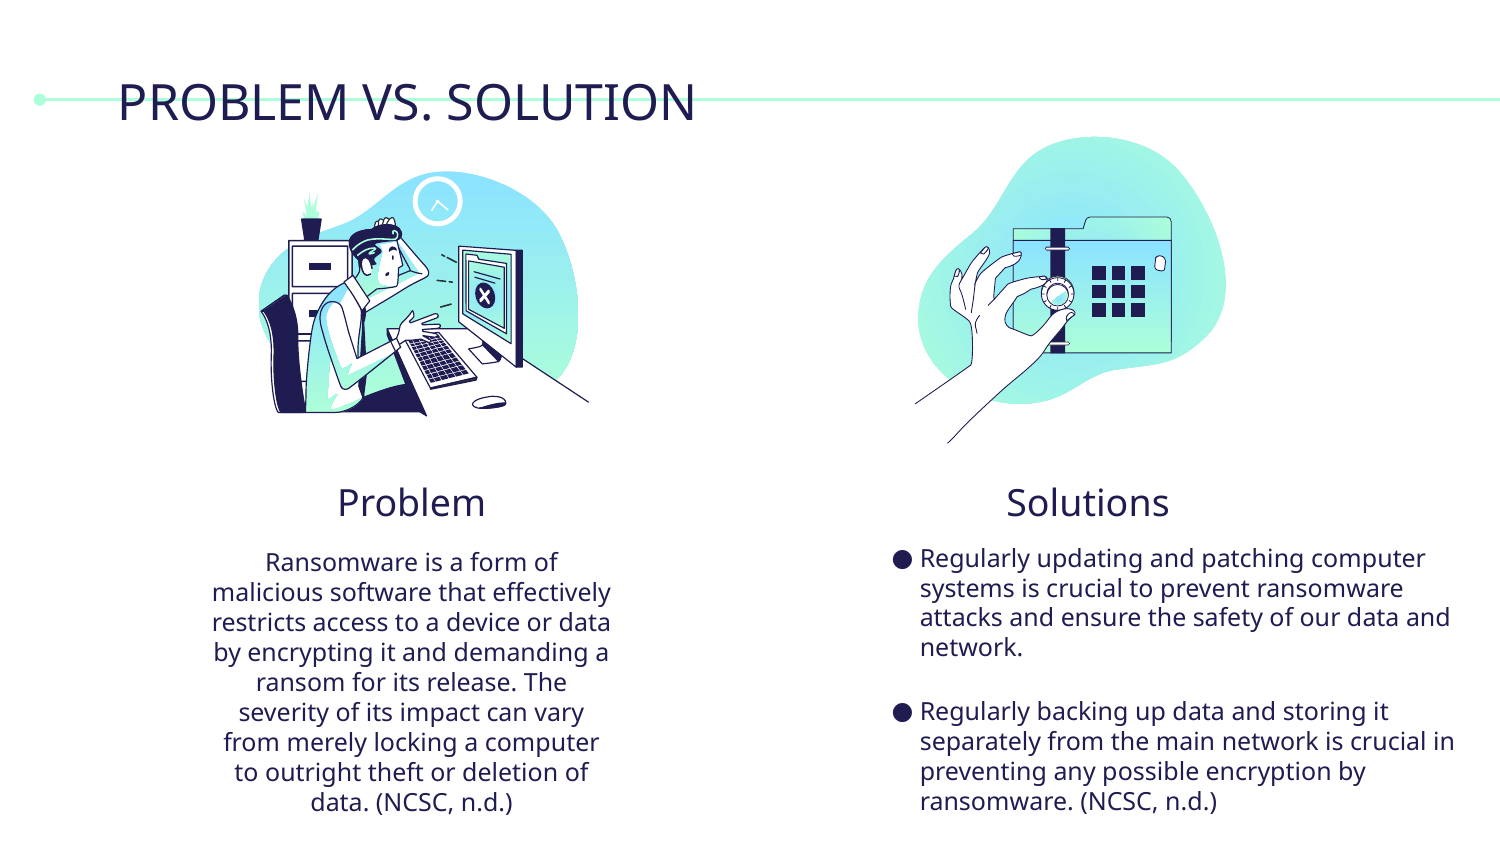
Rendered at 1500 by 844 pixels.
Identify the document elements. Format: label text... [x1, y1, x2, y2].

title PROBLEM VS. SOLUTION [102, 55, 1101, 144]
title Solutions [872, 450, 1304, 539]
list Ransomware is a form of malicious software that effectively restricts access to a device or data by encrypting it and demanding a ransom for its release. The severity of its impact can vary from merely locking a computer to outright theft or deletion of data. (NCSC, n.d.) [196, 539, 628, 789]
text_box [910, 136, 1235, 444]
title Problem [196, 450, 628, 539]
list Regularly updating and patching computer systems is crucial to prevent ransomware attacks and ensure the safety of our data and network. Regularly backing up data and storing it separately from the main network is crucial in preventing any possible encryption by ransomware. (NCSC, n.d.) [876, 527, 1482, 784]
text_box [235, 171, 590, 417]
